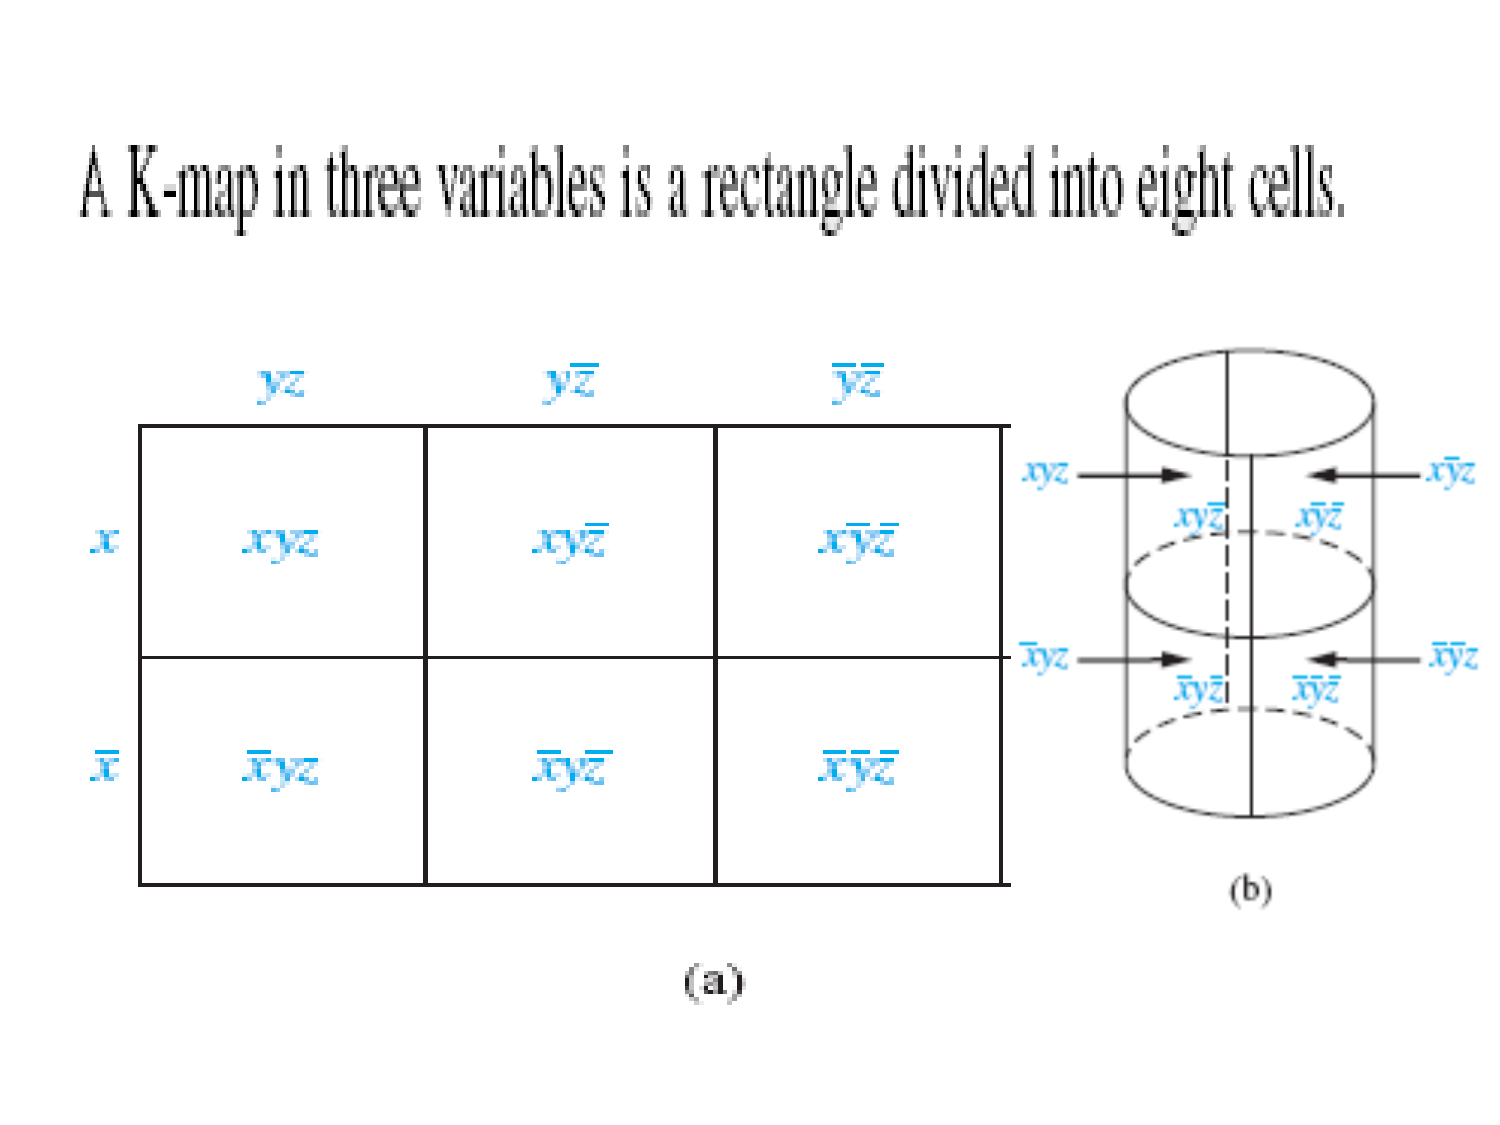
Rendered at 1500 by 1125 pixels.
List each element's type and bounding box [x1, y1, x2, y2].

picture [62, 312, 1500, 1013]
picture [62, 74, 1349, 263]
